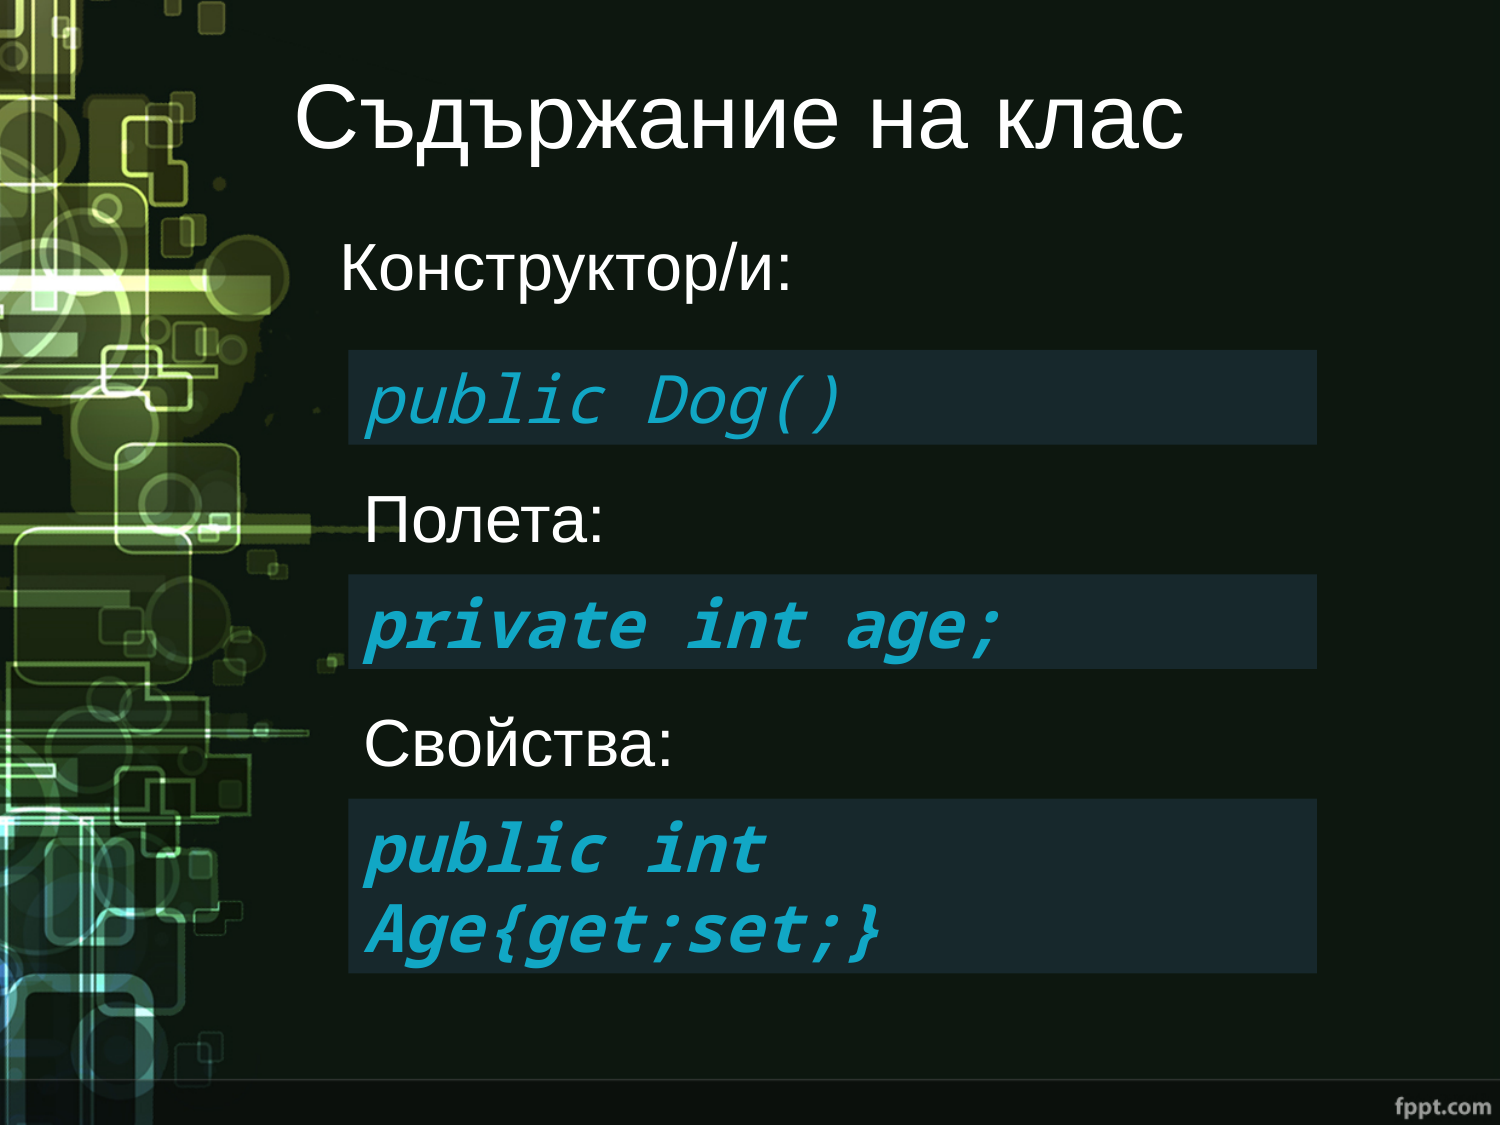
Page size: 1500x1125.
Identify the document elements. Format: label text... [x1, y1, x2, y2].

text_box private int age; [348, 574, 1317, 669]
text_box public Dog() [348, 349, 1317, 445]
text_box Свойства: [348, 692, 1459, 799]
text_box Конструктор/и: [324, 215, 1435, 323]
title Съдържание на клас [64, 30, 1415, 192]
picture [0, 0, 1500, 1125]
text_box Полета: [348, 467, 1459, 575]
text_box public int Аge{get;set;} [348, 798, 1317, 974]
